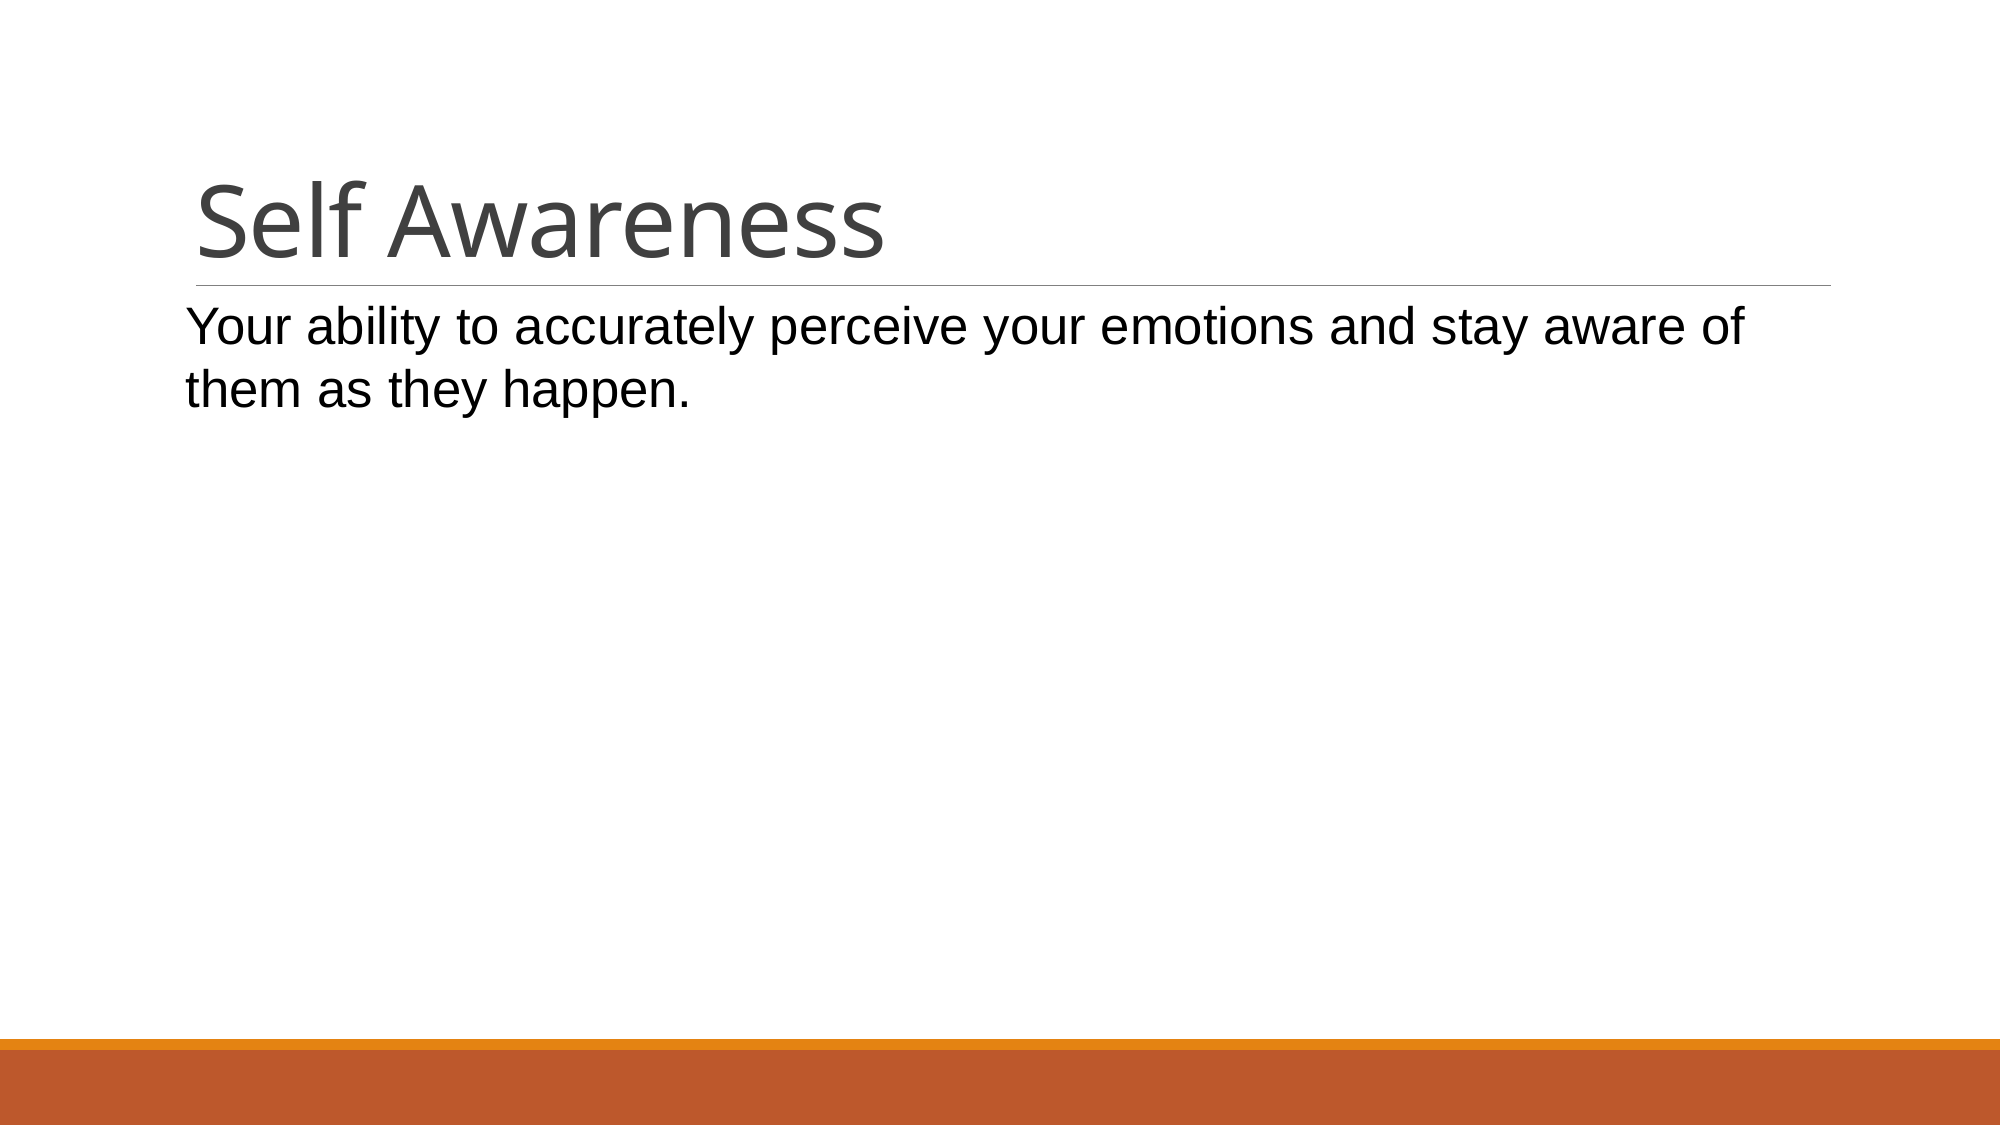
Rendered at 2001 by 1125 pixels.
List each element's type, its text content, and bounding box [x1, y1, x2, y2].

title Self Awareness [180, 47, 1830, 285]
text_box Your ability to accurately perceive your emotions and stay aware of them as they happen. [179, 285, 1830, 424]
